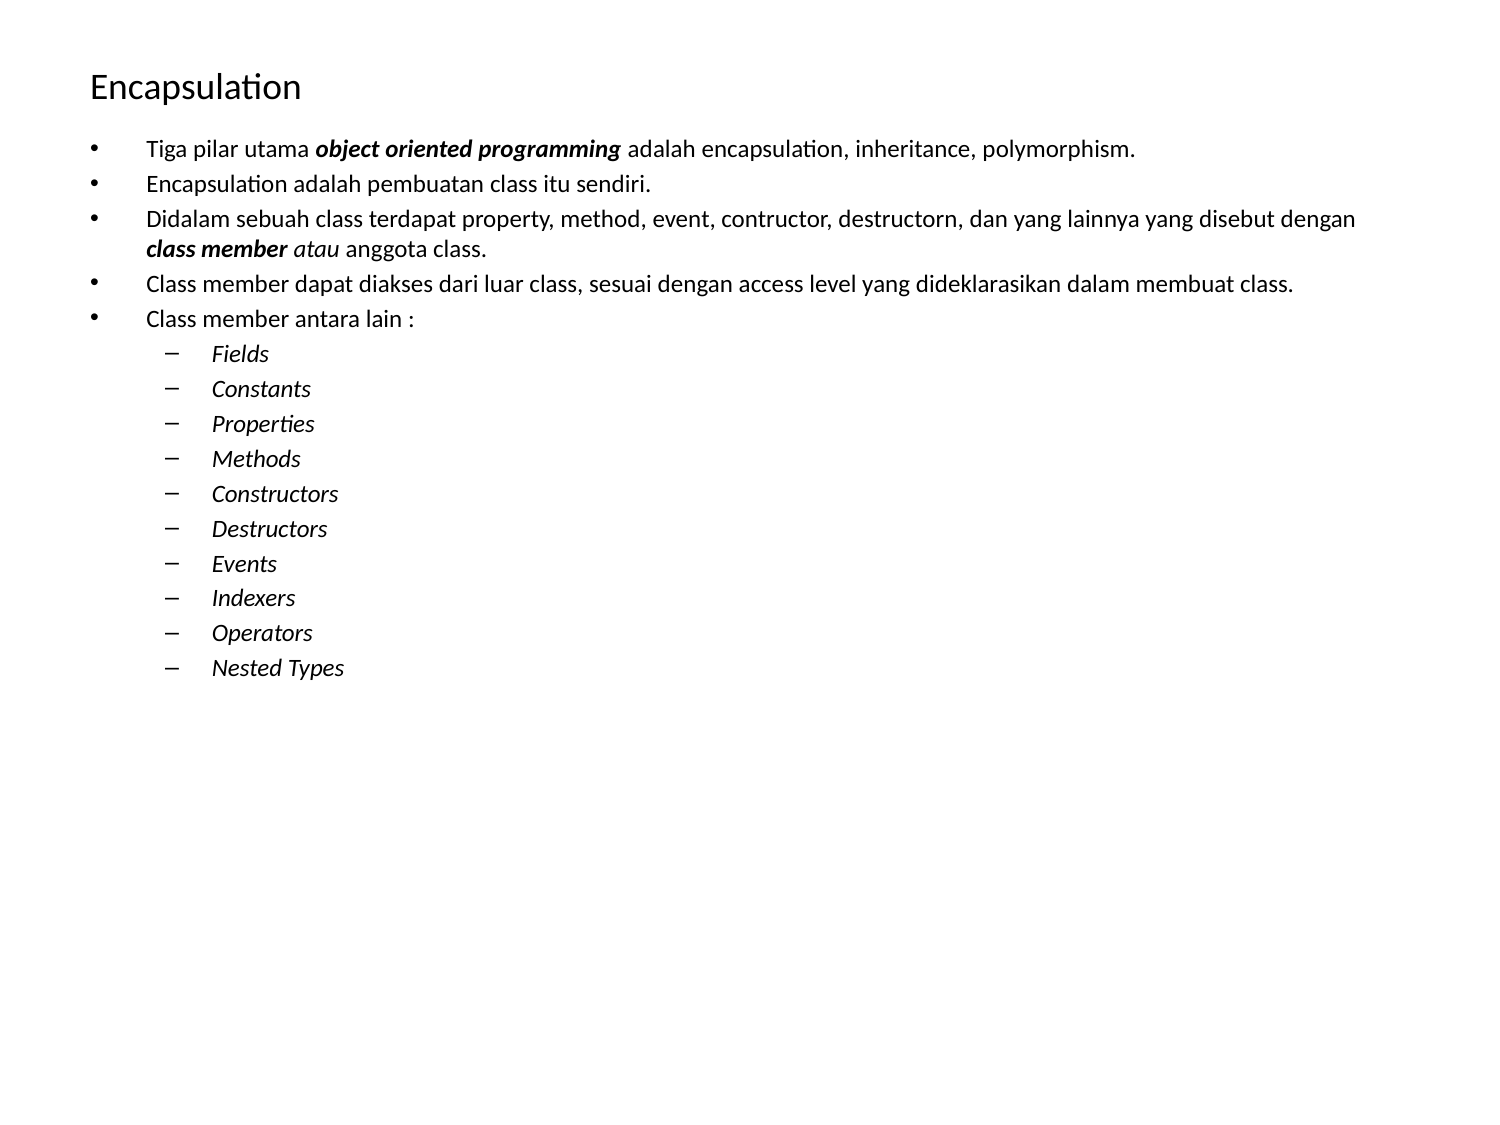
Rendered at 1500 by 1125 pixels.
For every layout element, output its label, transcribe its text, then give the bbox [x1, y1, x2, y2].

title Encapsulation [75, 45, 1425, 125]
list Tiga pilar utama object oriented programming adalah encapsulation, inheritance, polymorphism. Encapsulation adalah pembuatan class itu sendiri. Didalam sebuah class terdapat property, method, event, contructor, destructorn, dan yang lainnya yang disebut dengan class member atau anggota class. Class member dapat diakses dari luar class, sesuai dengan access level yang dideklarasikan dalam membuat class. Class member antara lain : Fields Constants Properties Methods Constructors Destructors Events Indexers Operators Nested Types [75, 125, 1425, 1005]
